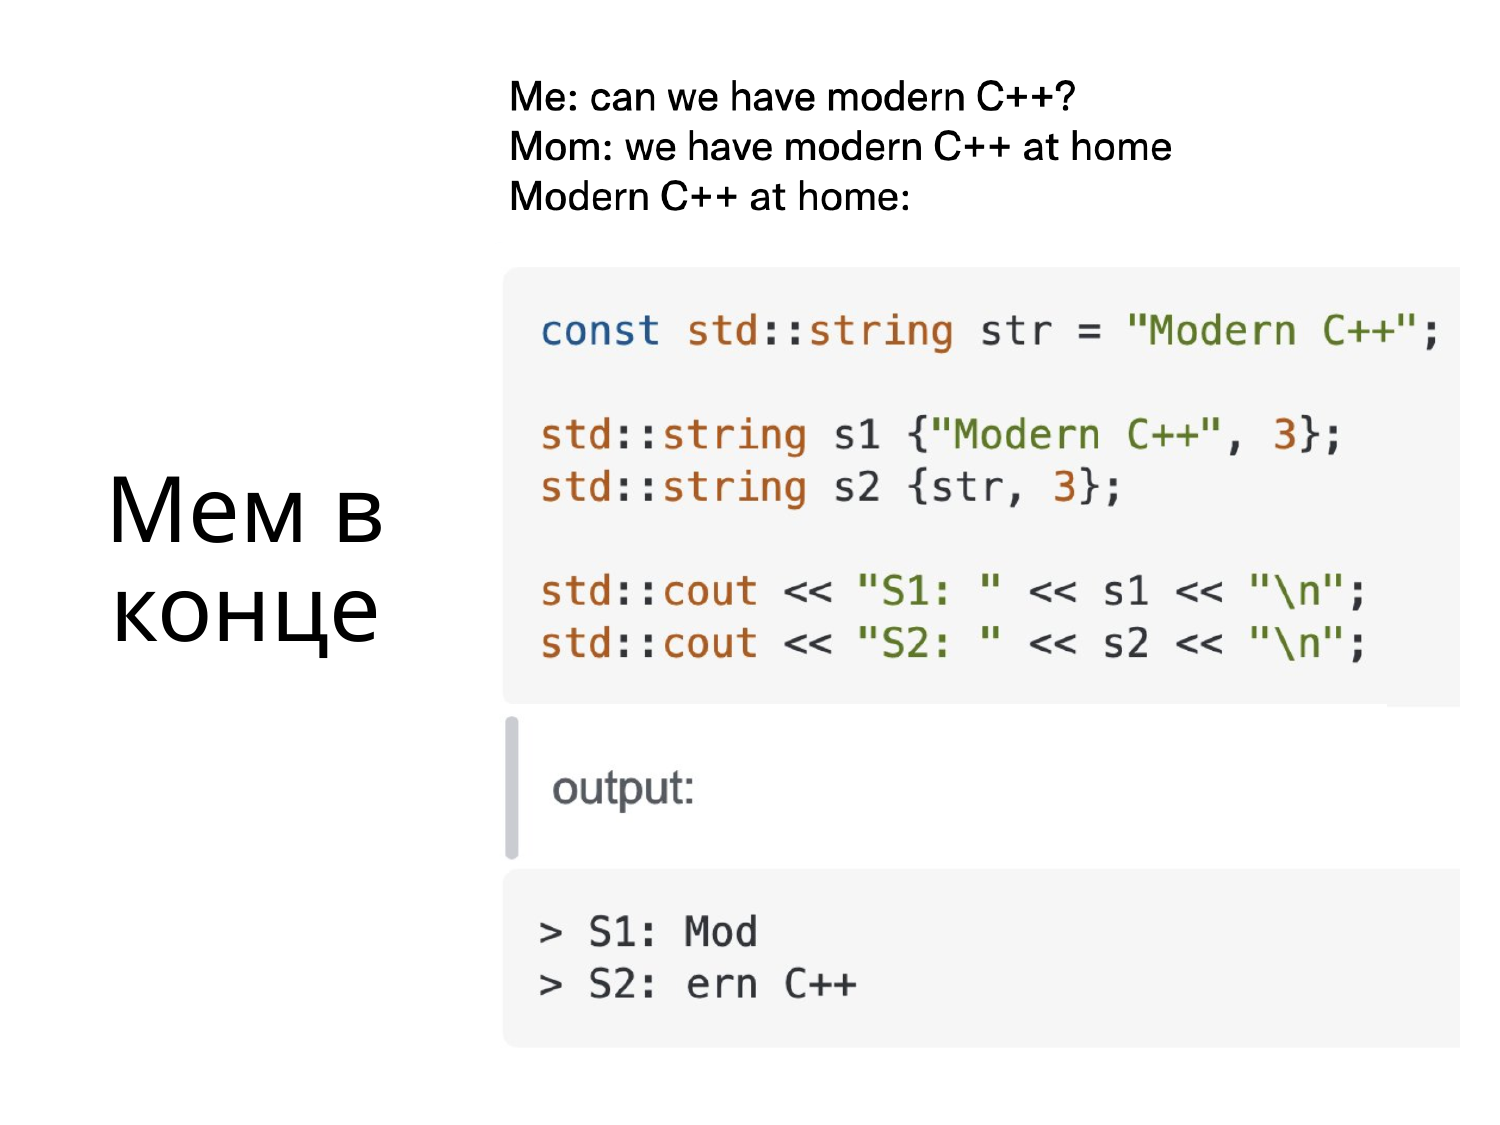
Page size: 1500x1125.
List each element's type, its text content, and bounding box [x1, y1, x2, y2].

title Мем в конце [37, 453, 455, 672]
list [495, 78, 1460, 1062]
